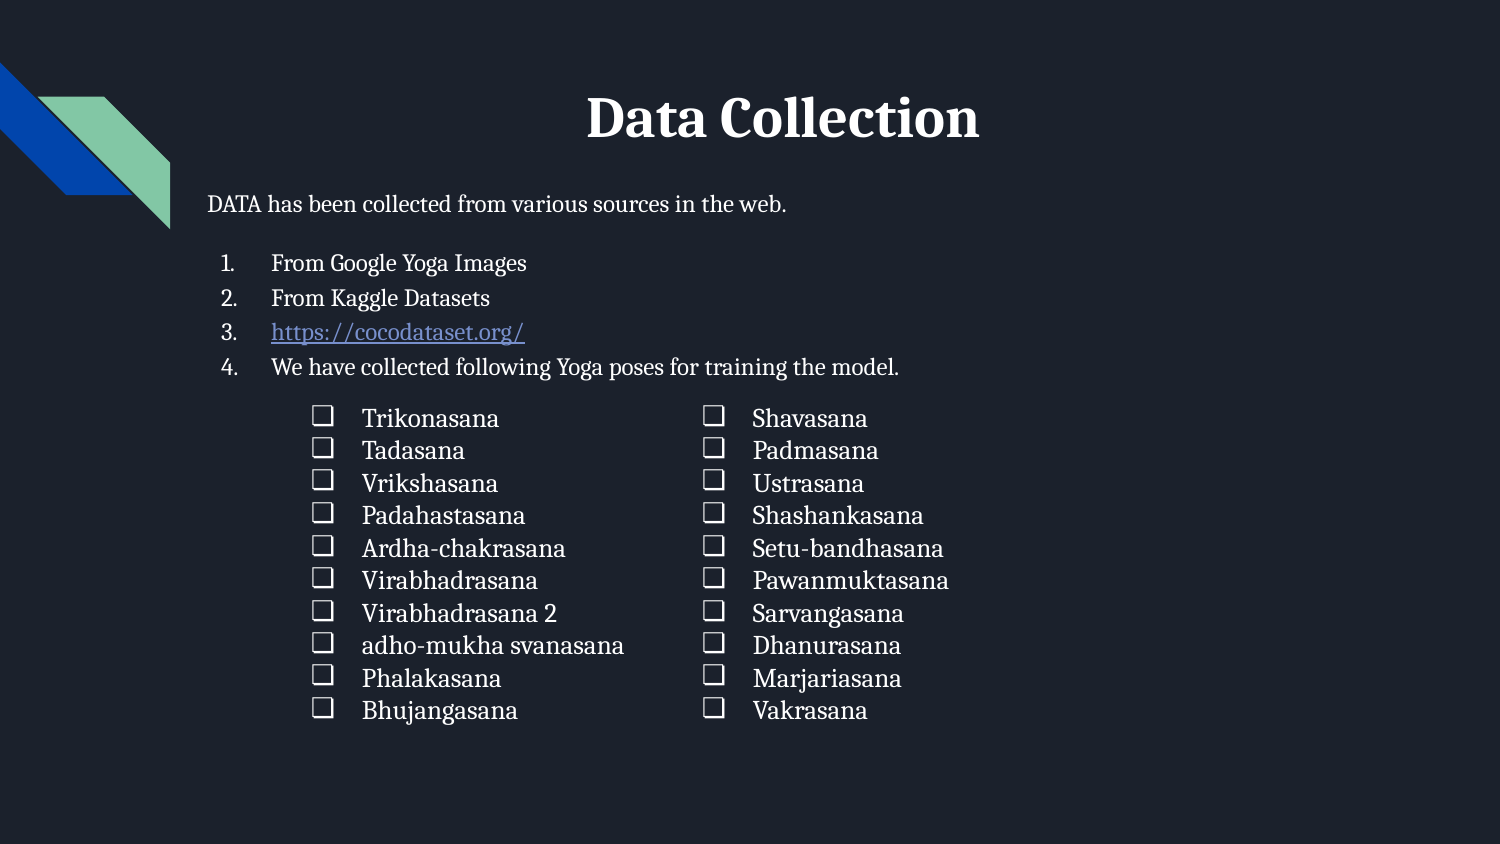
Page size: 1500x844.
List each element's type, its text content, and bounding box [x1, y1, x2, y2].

title Data Collection [212, 64, 1368, 215]
list DATA has been collected from various sources in the web. From Google Yoga Images From Kaggle Datasets https://cocodataset.org/ We have collected following Yoga poses for training the model. [181, 167, 1154, 351]
text_box Trikonasana Tadasana Vrikshasana Padahastasana Ardha-chakrasana Virabhadrasana Virabhadrasana 2 adho-mukha svanasana Phalakasana Bhujangasana [271, 385, 662, 740]
text_box Shavasana Padmasana Ustrasana Shashankasana Setu-bandhasana Pawanmuktasana Sarvangasana Dhanurasana Marjariasana Vakrasana [662, 385, 1100, 740]
